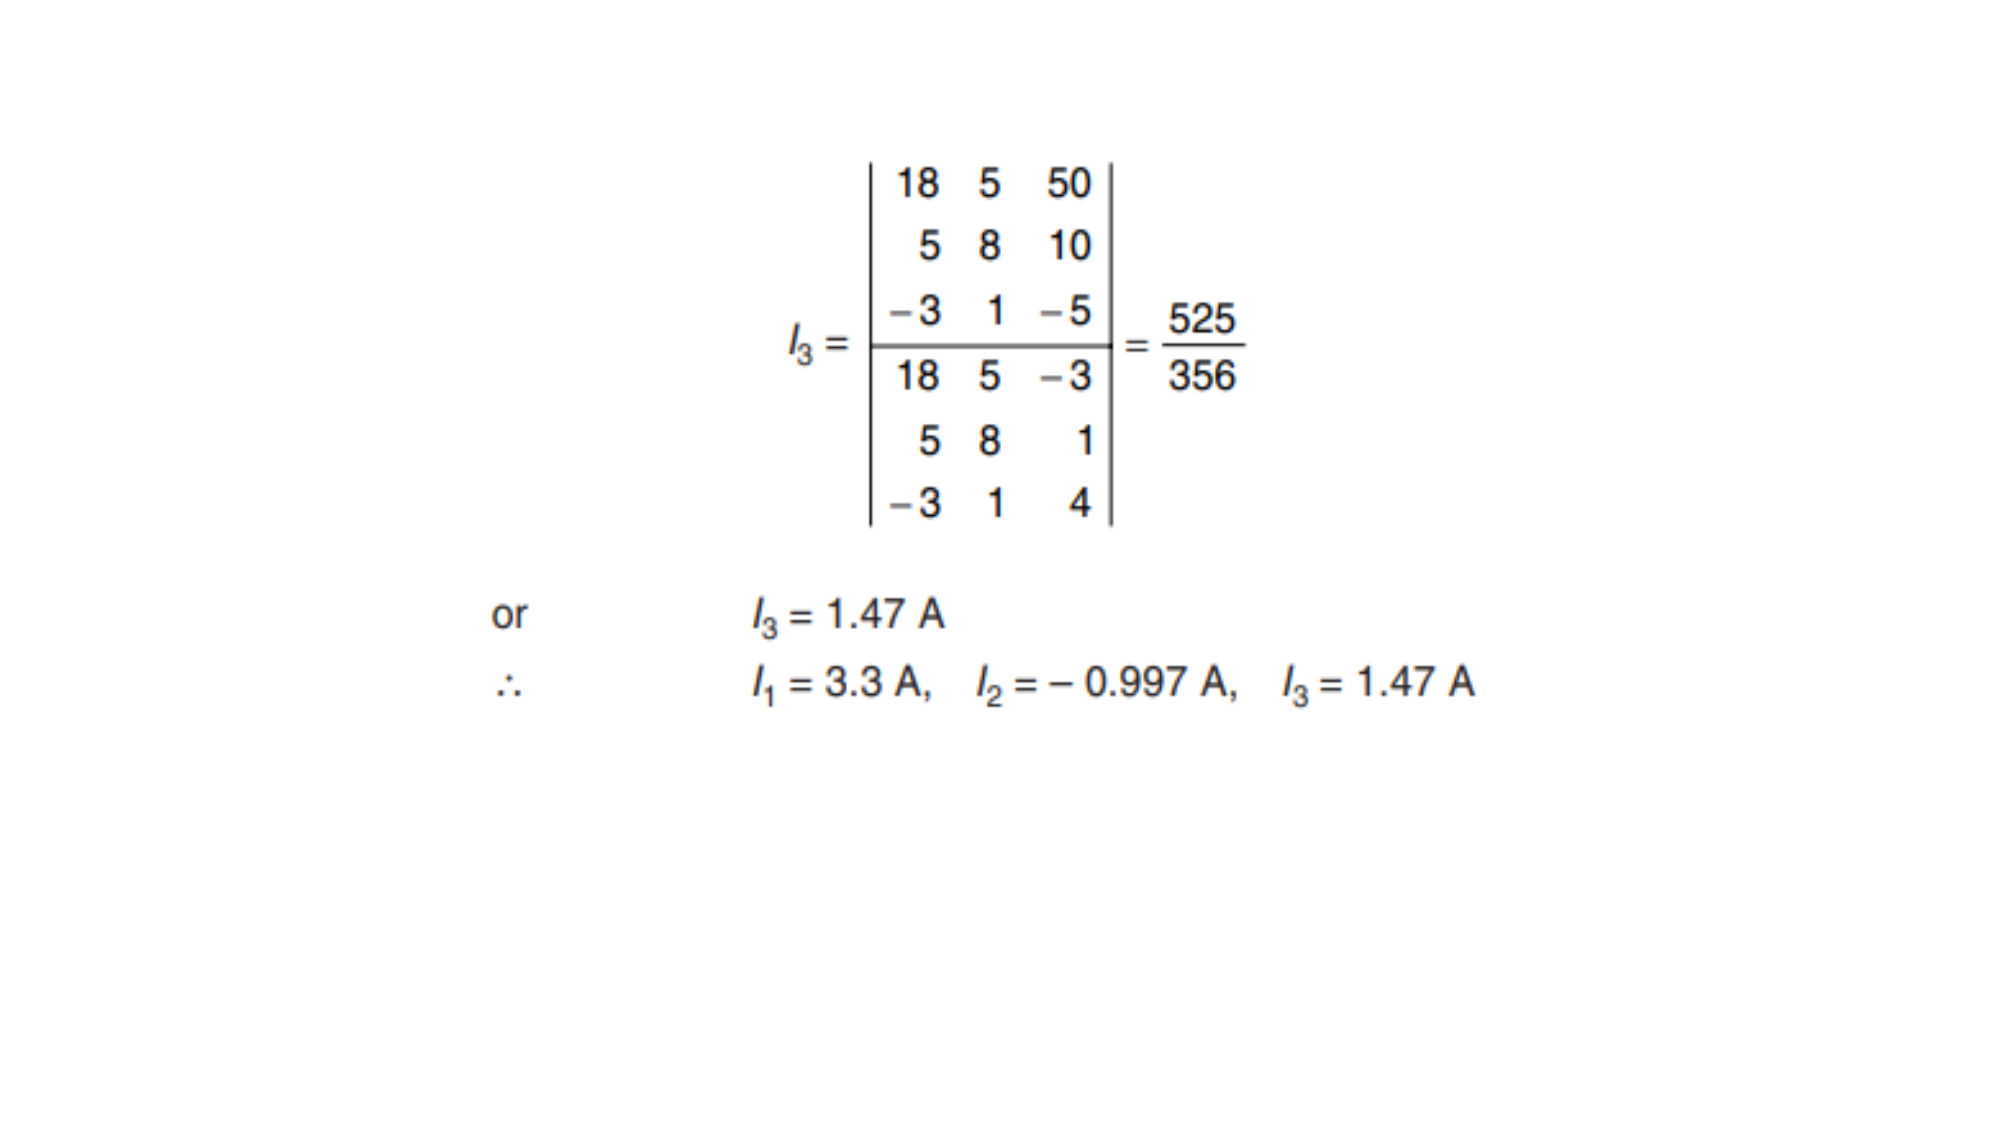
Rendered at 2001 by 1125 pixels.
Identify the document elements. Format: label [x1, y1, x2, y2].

picture [429, 111, 1673, 1014]
